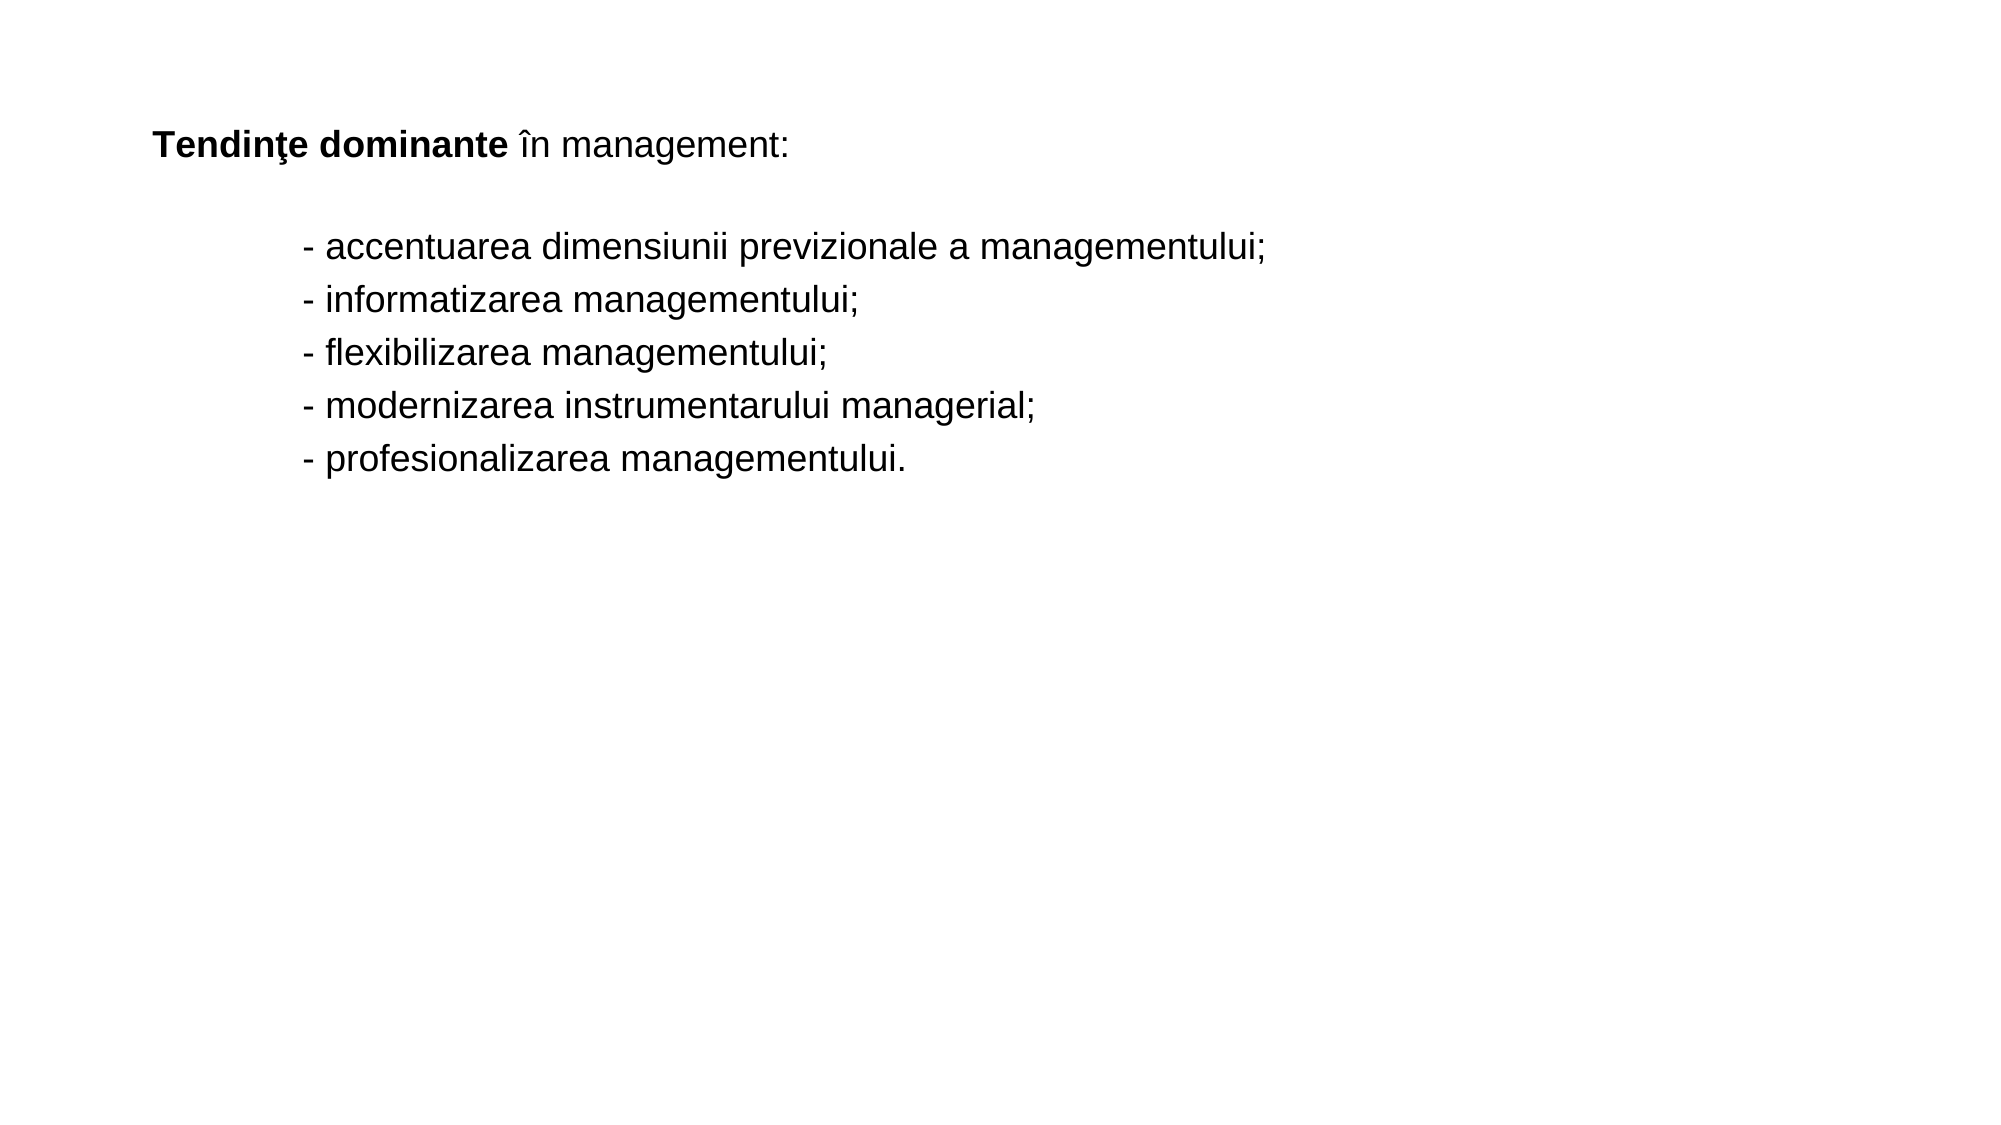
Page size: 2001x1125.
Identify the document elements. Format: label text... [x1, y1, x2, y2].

list Tendinţe dominante în management: - accentuarea dimensiunii previzionale a managementului; - informatizarea managementului; - flexibilizarea managementului; - modernizarea instrumentarului managerial; - profesionalizarea managementului. [137, 52, 1863, 1014]
